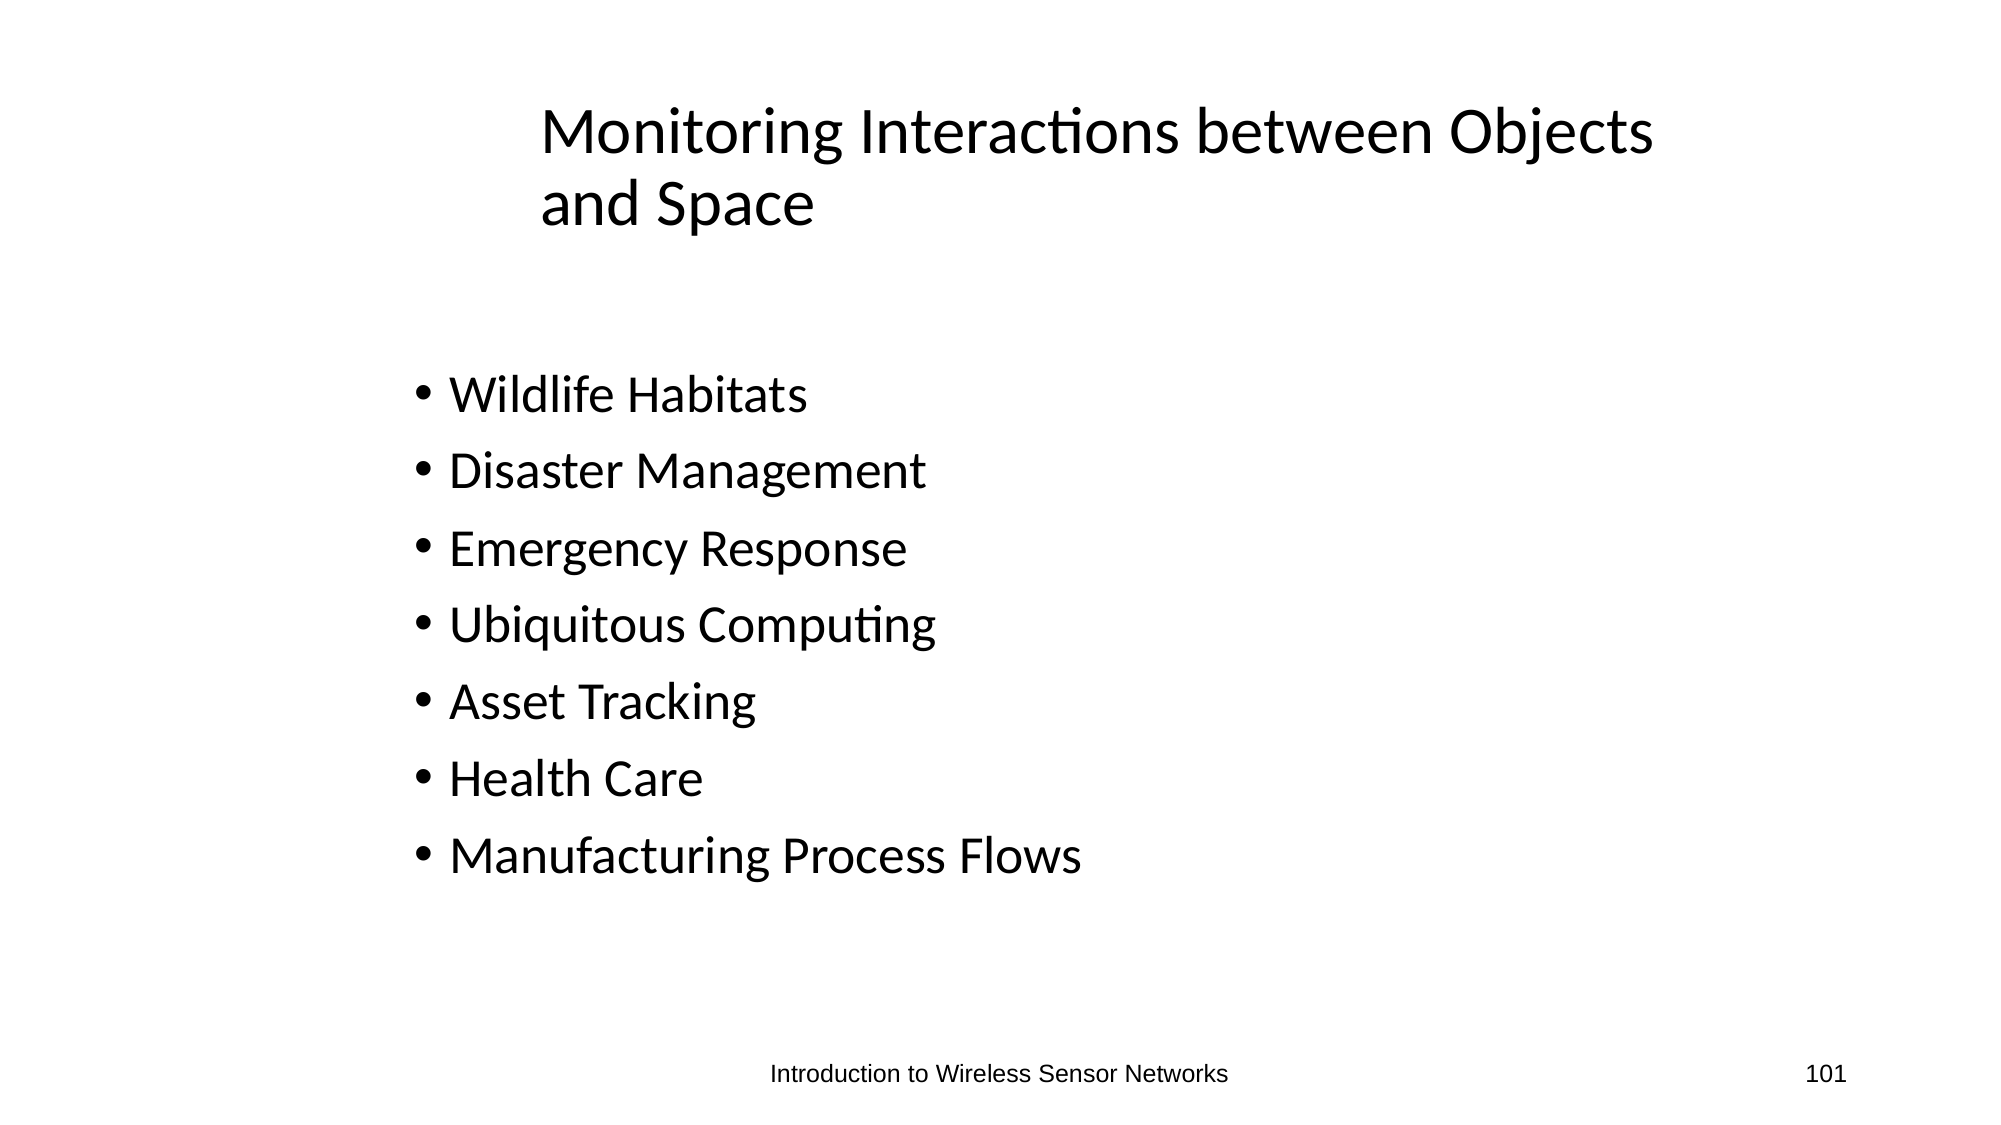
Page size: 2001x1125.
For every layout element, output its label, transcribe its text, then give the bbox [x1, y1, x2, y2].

footer Introduction to Wireless Sensor Networks [662, 1042, 1338, 1103]
slide_number ‹#› [1412, 1042, 1863, 1103]
title Monitoring Interactions between Objects and Space [525, 50, 1688, 285]
list Wildlife Habitats Disaster Management Emergency Response Ubiquitous Computing Asset Tracking Health Care Manufacturing Process Flows [399, 358, 1575, 895]
